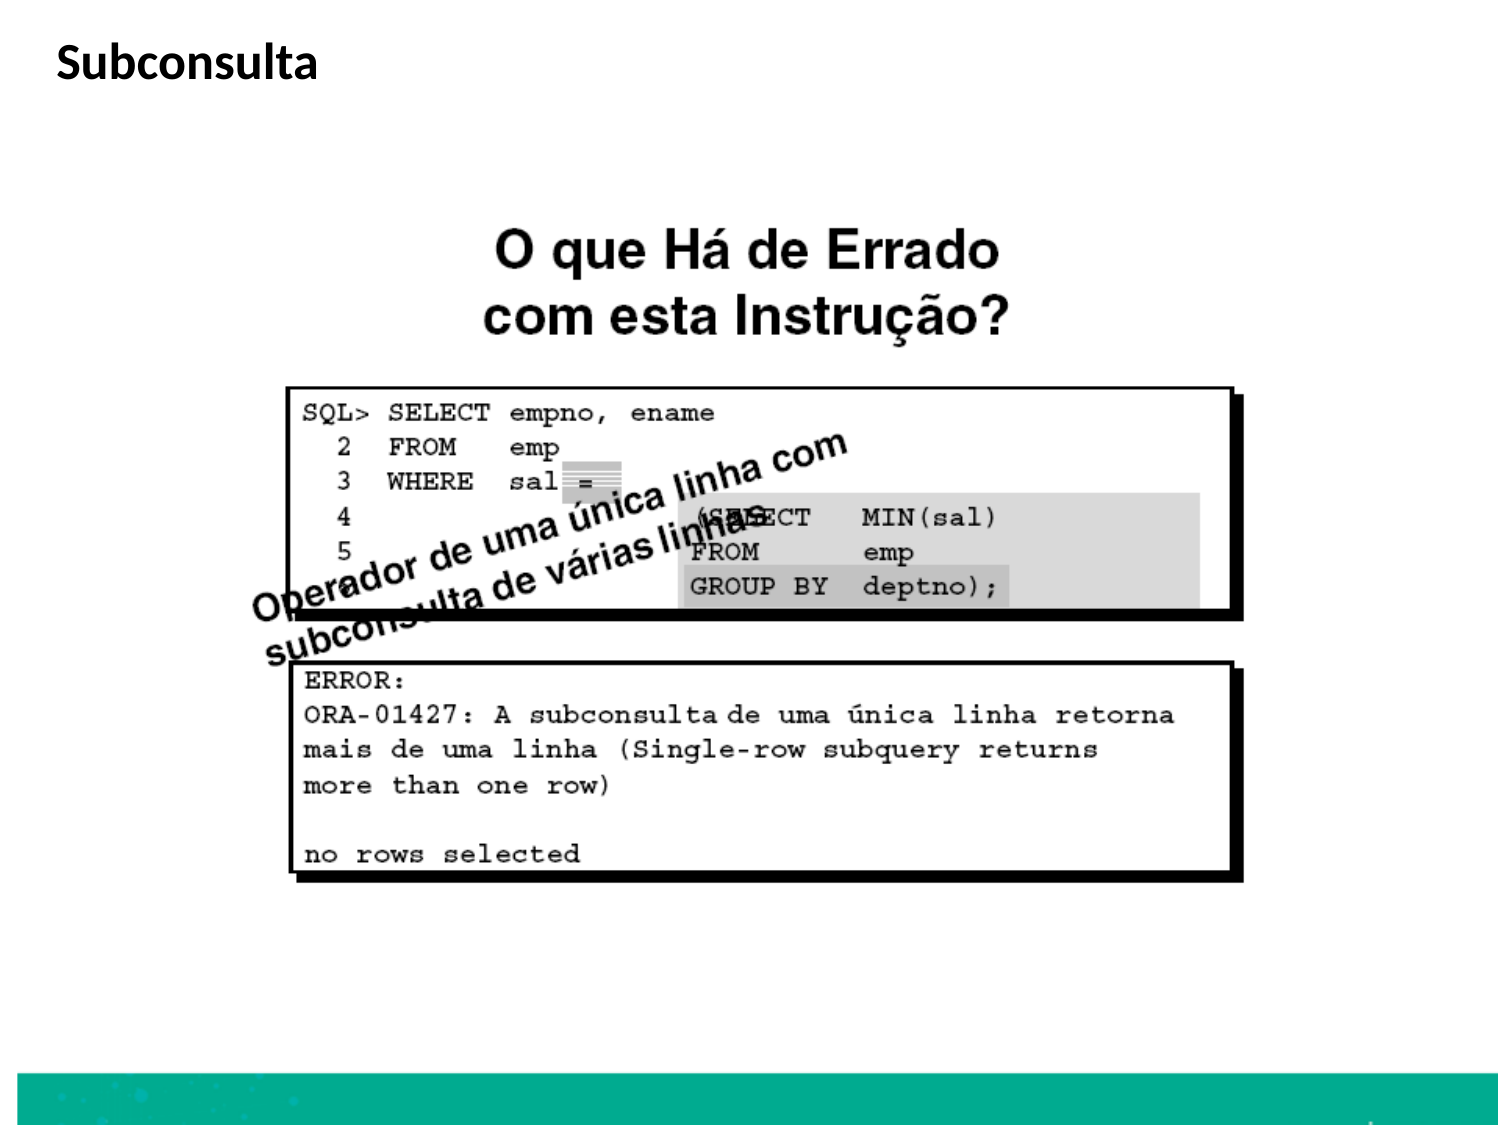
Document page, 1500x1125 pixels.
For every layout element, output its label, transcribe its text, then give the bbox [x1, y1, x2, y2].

picture [2, 0, 1498, 1125]
title Subconsulta [41, 26, 1392, 98]
